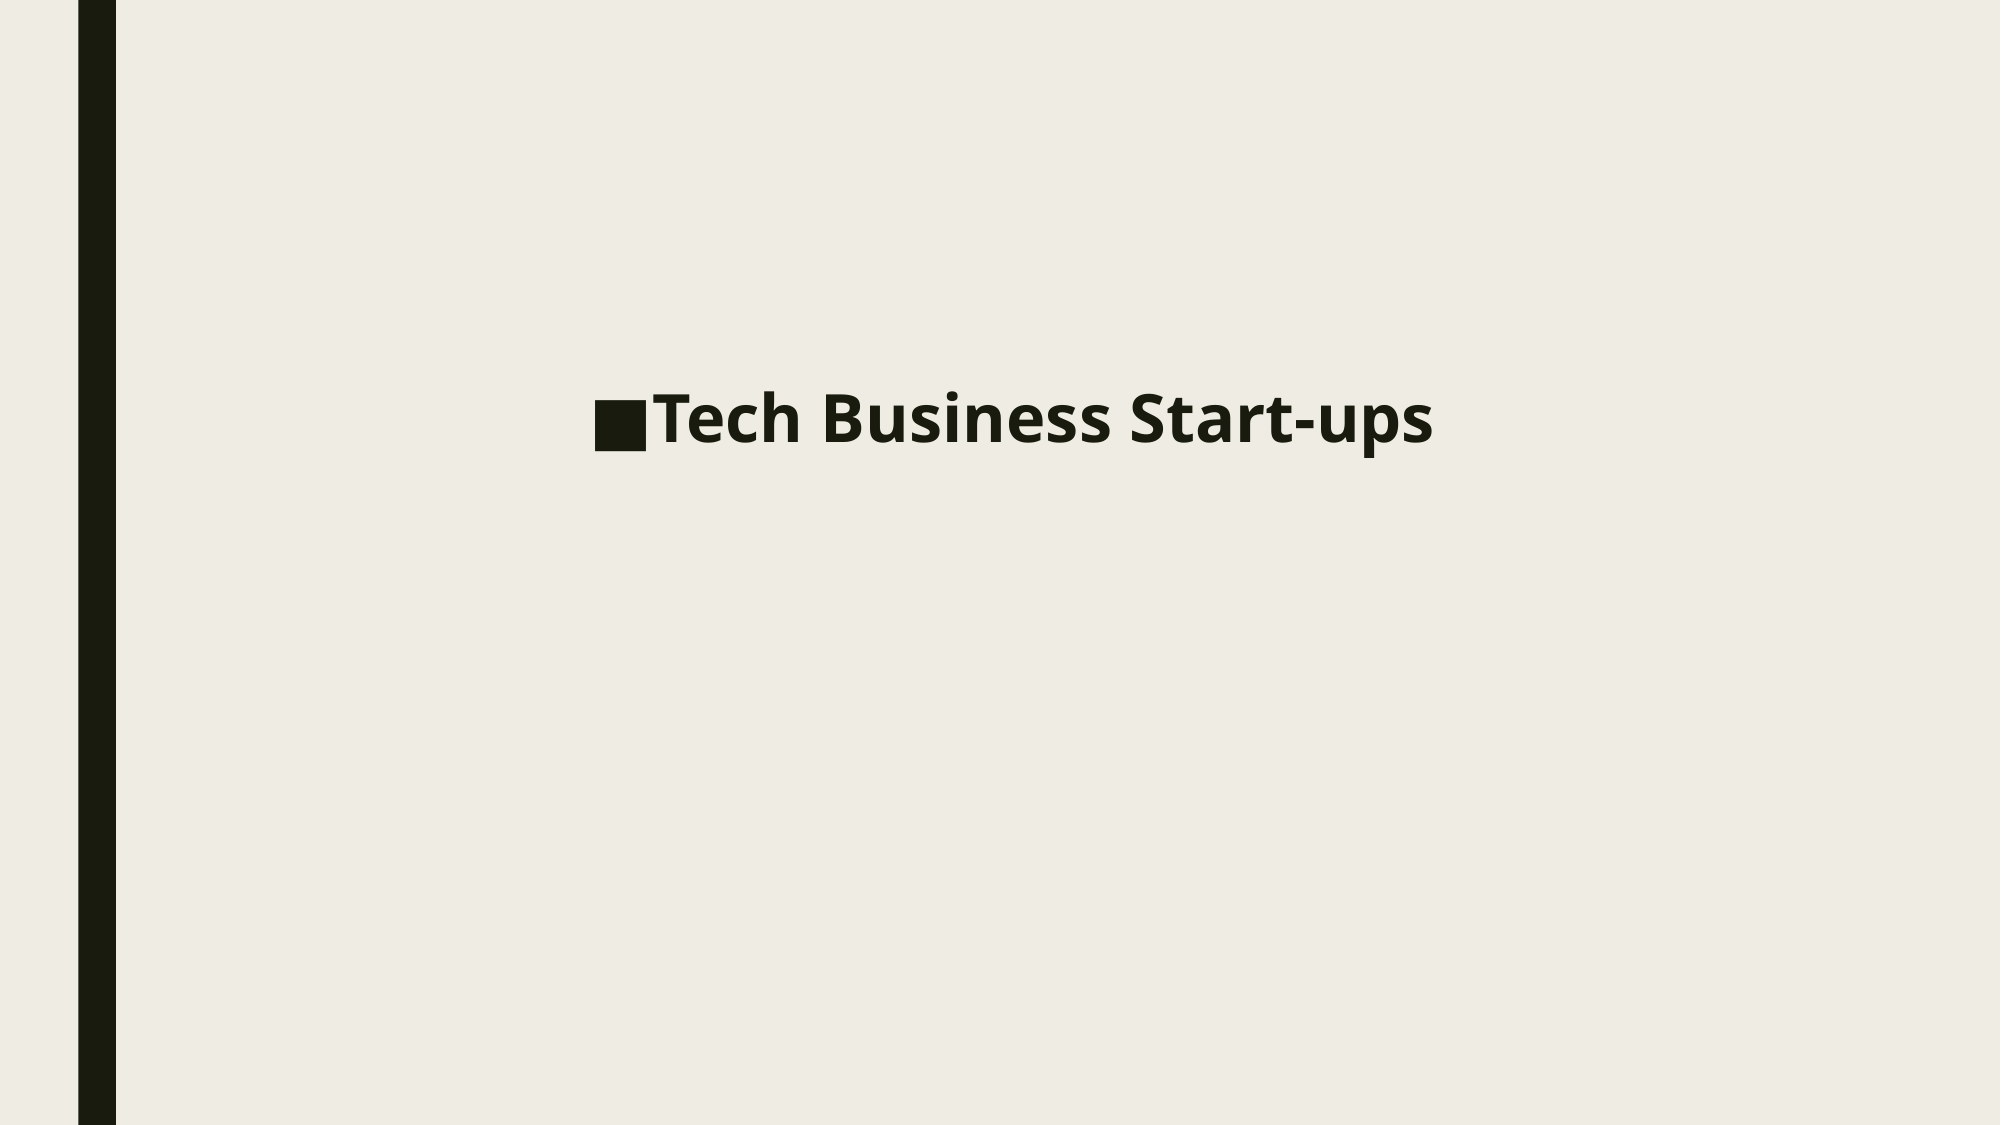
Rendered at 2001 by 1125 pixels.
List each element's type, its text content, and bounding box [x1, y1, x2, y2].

list Tech Business Start-ups [225, 375, 1800, 487]
